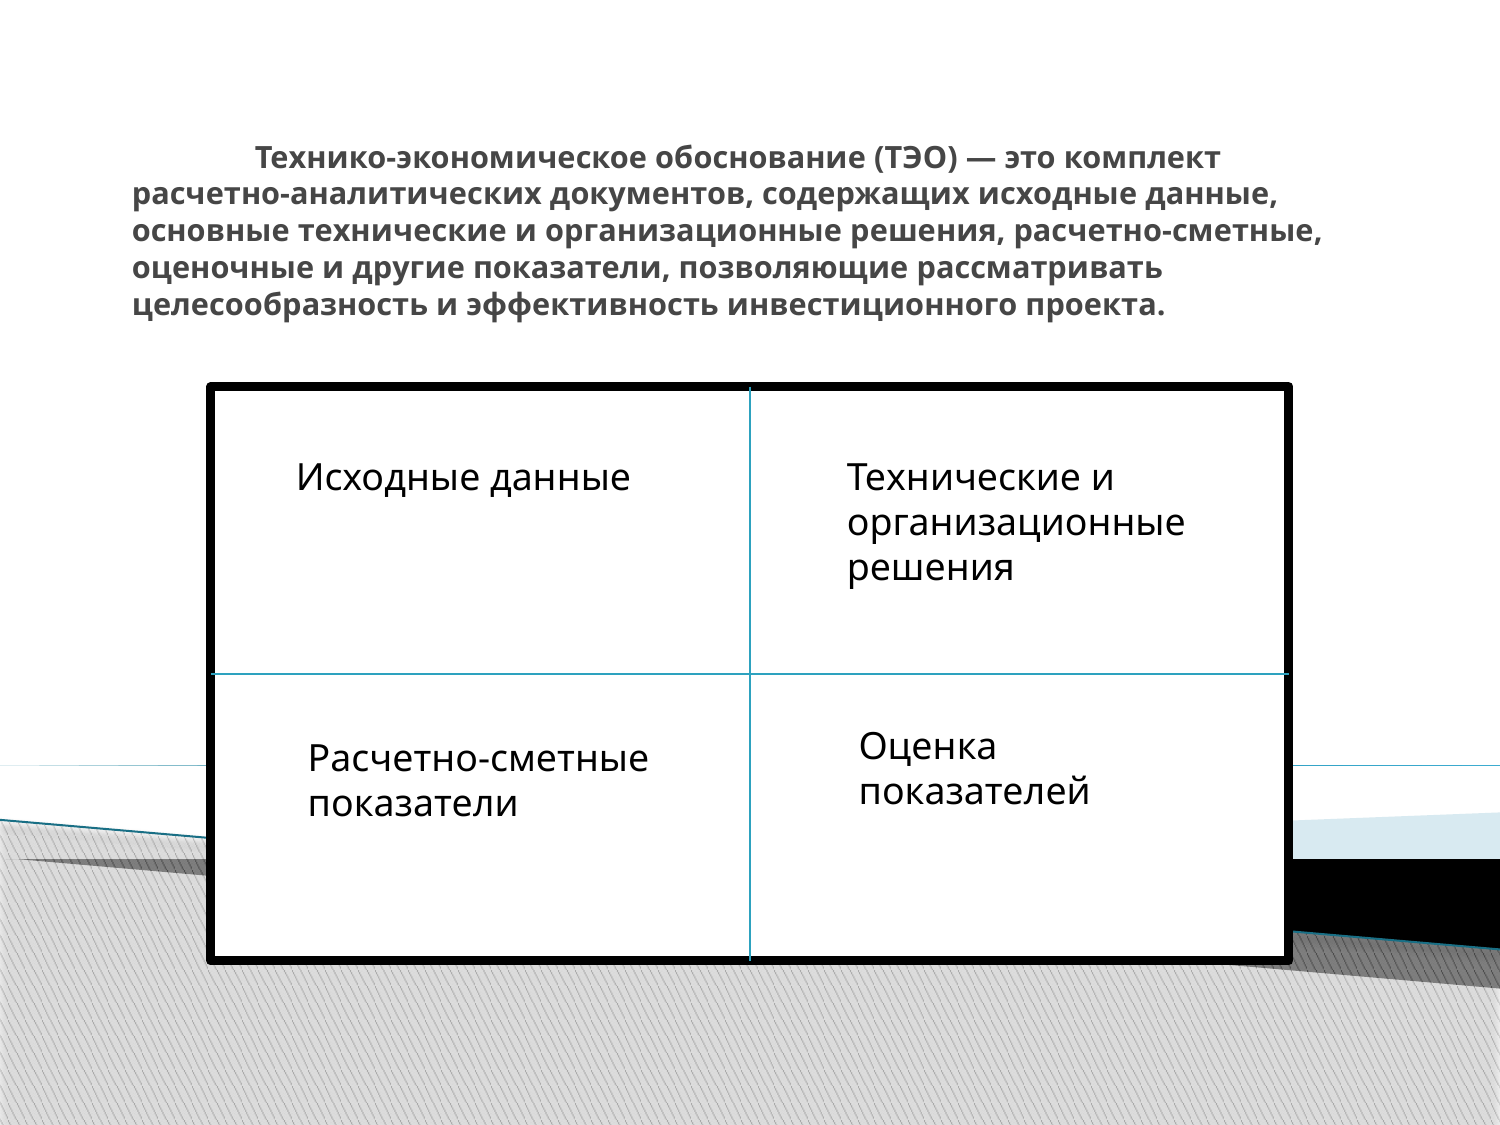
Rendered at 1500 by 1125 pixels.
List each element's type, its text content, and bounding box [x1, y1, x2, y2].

text_box Расчетно-сметные показатели [292, 726, 668, 832]
picture [5, 859, 206, 876]
text_box Технические и организационные решения [832, 445, 1231, 595]
picture [1229, 933, 1500, 989]
text_box Исходные данные [281, 445, 668, 505]
text_box [206, 382, 1293, 965]
title Технико-экономическое обоснование (ТЭО) — это комплект расчетно-аналитических документов, содержащих исходные данные, основные технические и организационные решения, расчетно-сметные, оценочные и другие показатели, позволяющие рассматривать целесообразность и эффективность инвестиционного проекта. [117, 128, 1393, 370]
text_box Оценка показателей [843, 714, 1219, 820]
